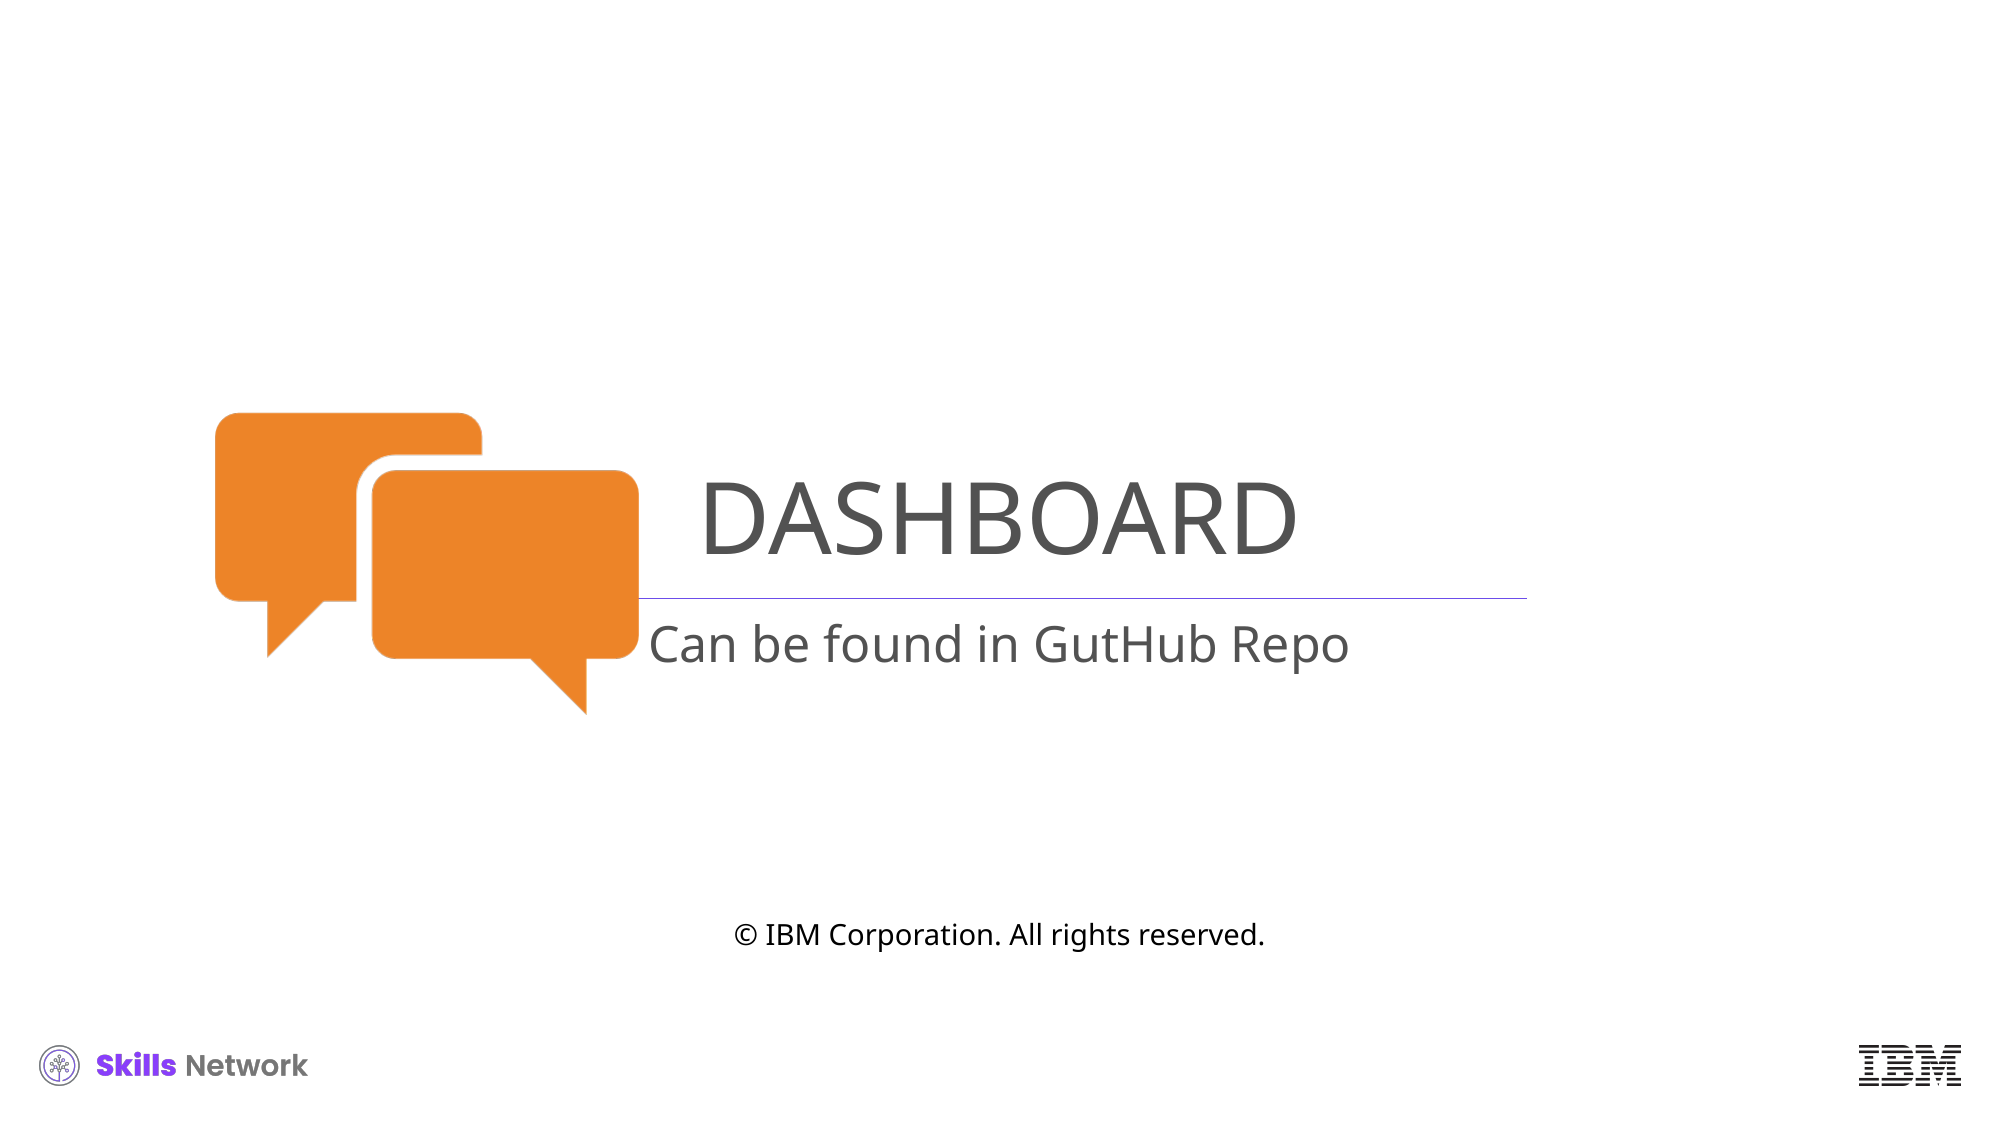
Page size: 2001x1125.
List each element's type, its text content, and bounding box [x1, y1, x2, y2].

subtitle Can be found in GutHub Repo [250, 611, 1750, 885]
title DASHBOARD [100, 191, 1900, 584]
picture [1859, 1045, 1961, 1086]
picture [39, 1045, 308, 1086]
picture [176, 311, 678, 814]
